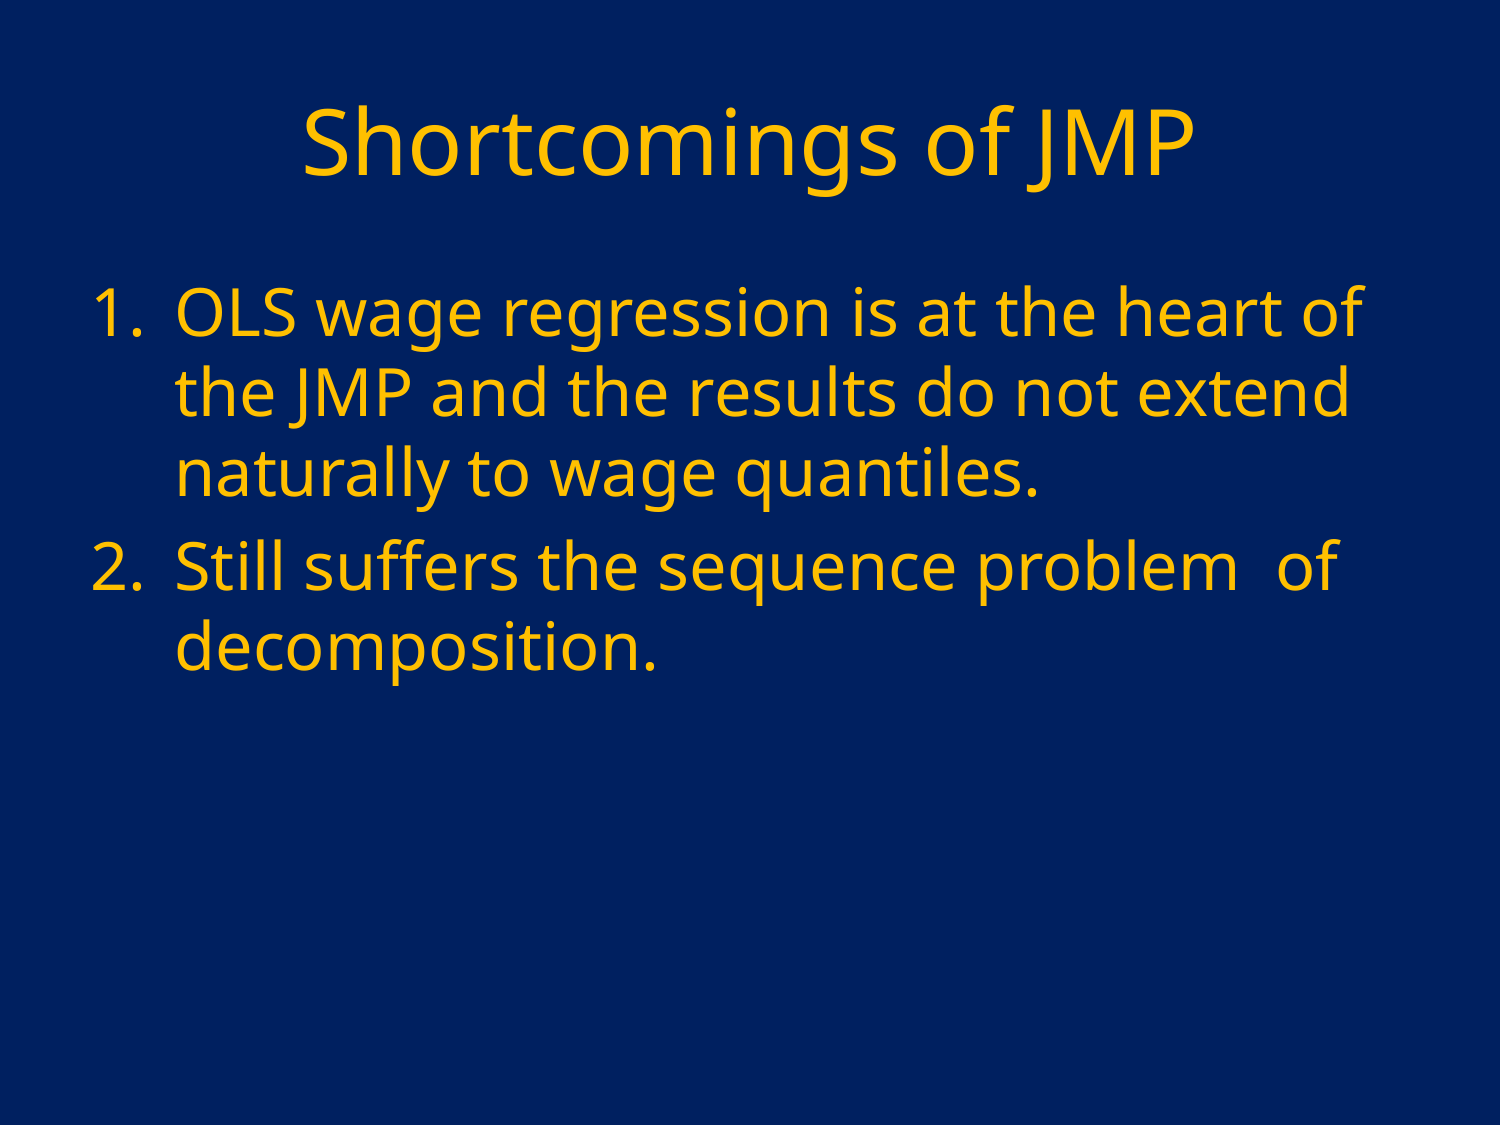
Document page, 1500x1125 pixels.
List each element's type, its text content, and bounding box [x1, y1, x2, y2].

list OLS wage regression is at the heart of the JMP and the results do not extend naturally to wage quantiles. Still suffers the sequence problem of decomposition. [75, 262, 1425, 1005]
title Shortcomings of JMP [75, 45, 1425, 233]
